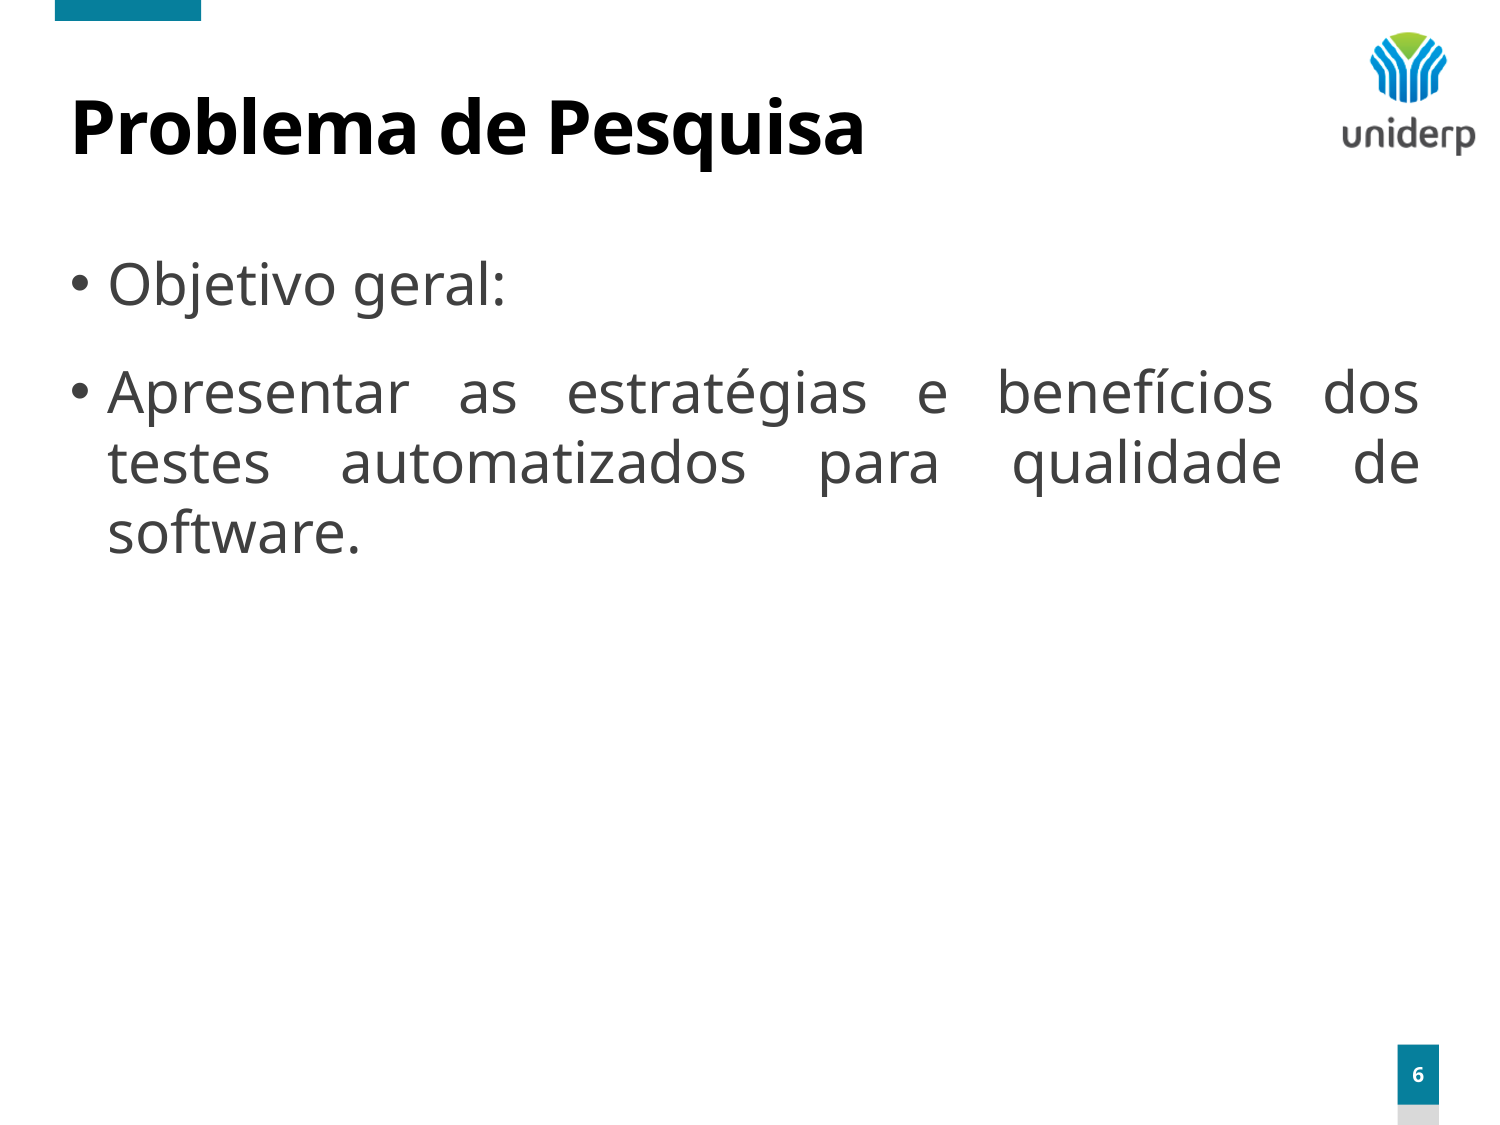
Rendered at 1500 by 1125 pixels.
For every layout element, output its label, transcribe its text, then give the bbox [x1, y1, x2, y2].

title Problema de Pesquisa [54, 41, 1430, 220]
picture [1316, 1, 1500, 185]
list Objetivo geral: Apresentar as estratégias e benefícios dos testes automatizados para qualidade de software. [54, 239, 1436, 1023]
